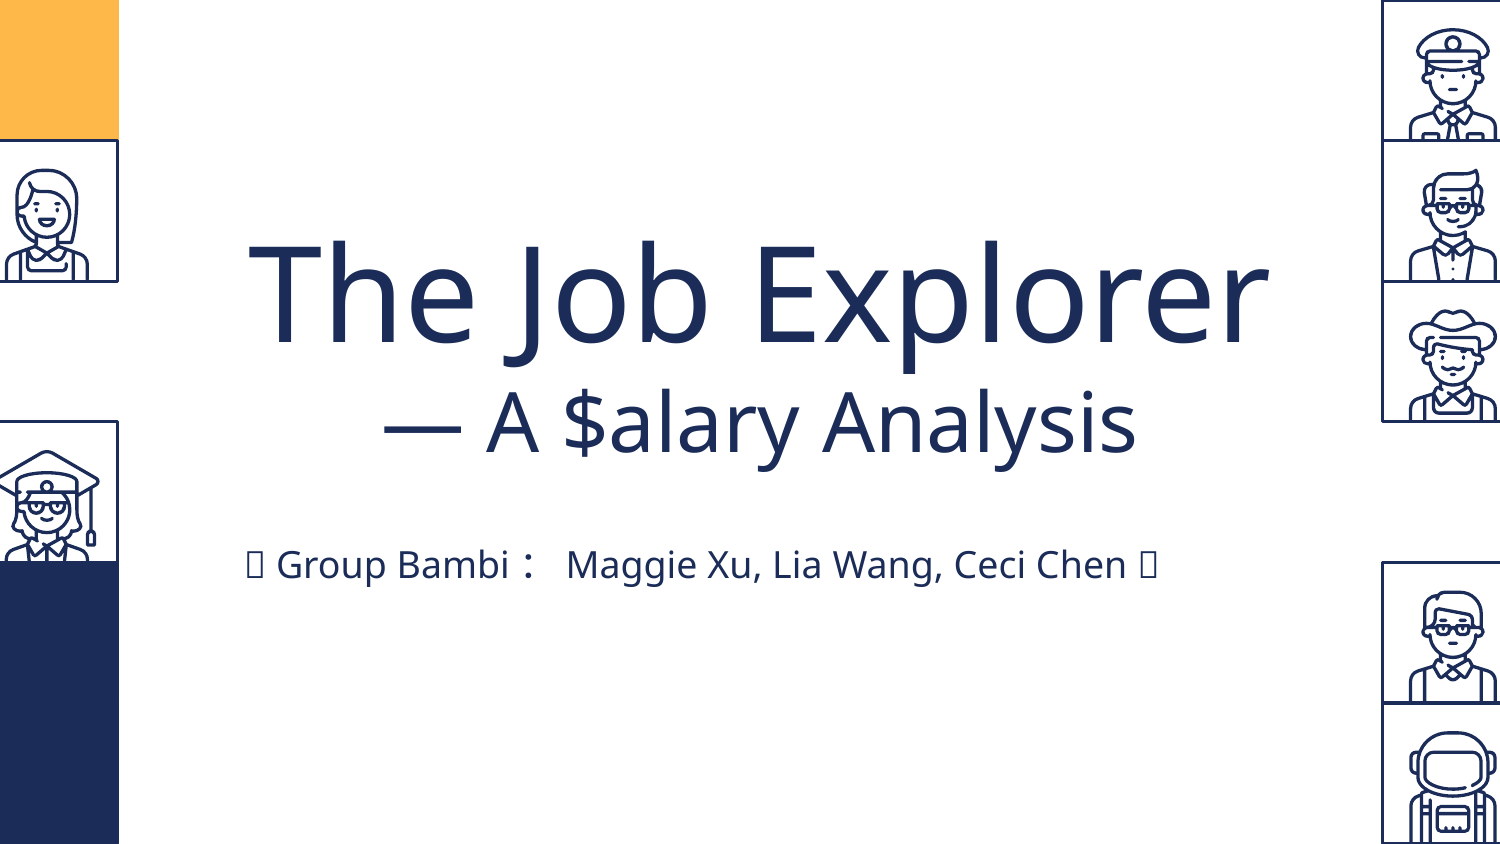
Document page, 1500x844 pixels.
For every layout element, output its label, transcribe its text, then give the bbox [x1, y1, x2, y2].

title The Job Explorer — A $alary Analysis [128, 117, 1393, 562]
text_box 🦌 Group Bambi：Maggie Xu, Lia Wang, Ceci Chen 🦌 [228, 525, 1292, 602]
